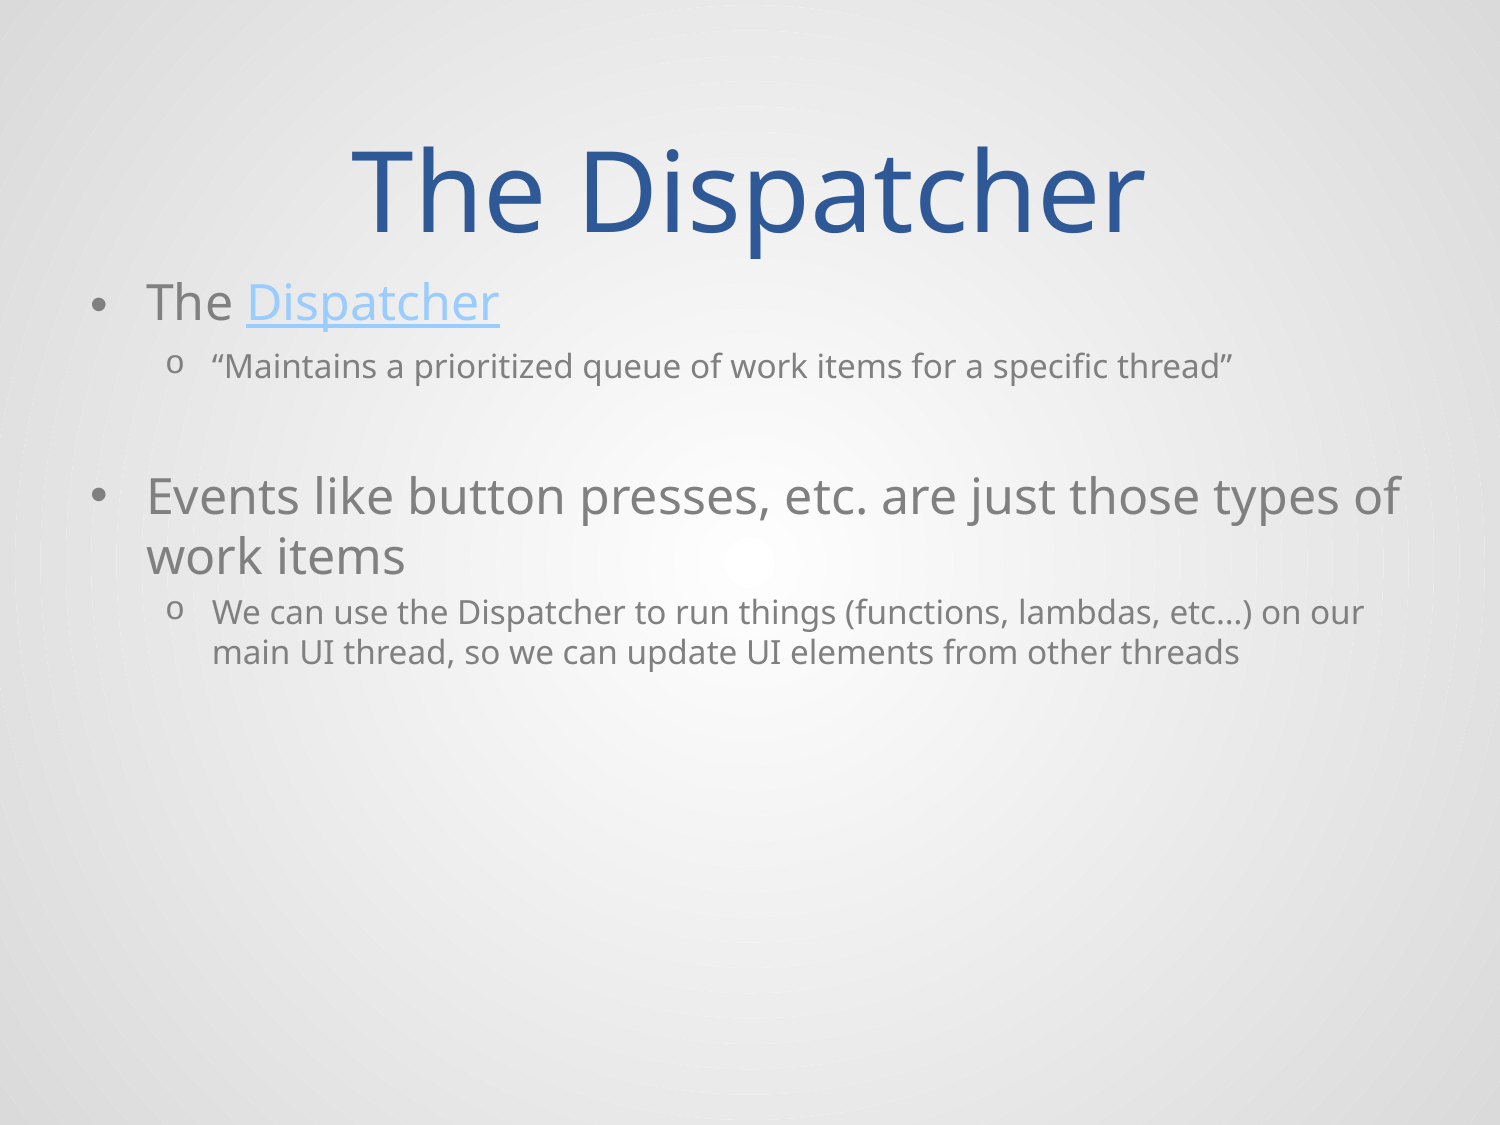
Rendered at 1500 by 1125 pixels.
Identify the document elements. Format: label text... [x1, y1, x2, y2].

title The Dispatcher [75, 0, 1425, 262]
list The Dispatcher “Maintains a prioritized queue of work items for a specific thread” Events like button presses, etc. are just those types of work items We can use the Dispatcher to run things (functions, lambdas, etc…) on our main UI thread, so we can update UI elements from other threads [75, 262, 1425, 1005]
